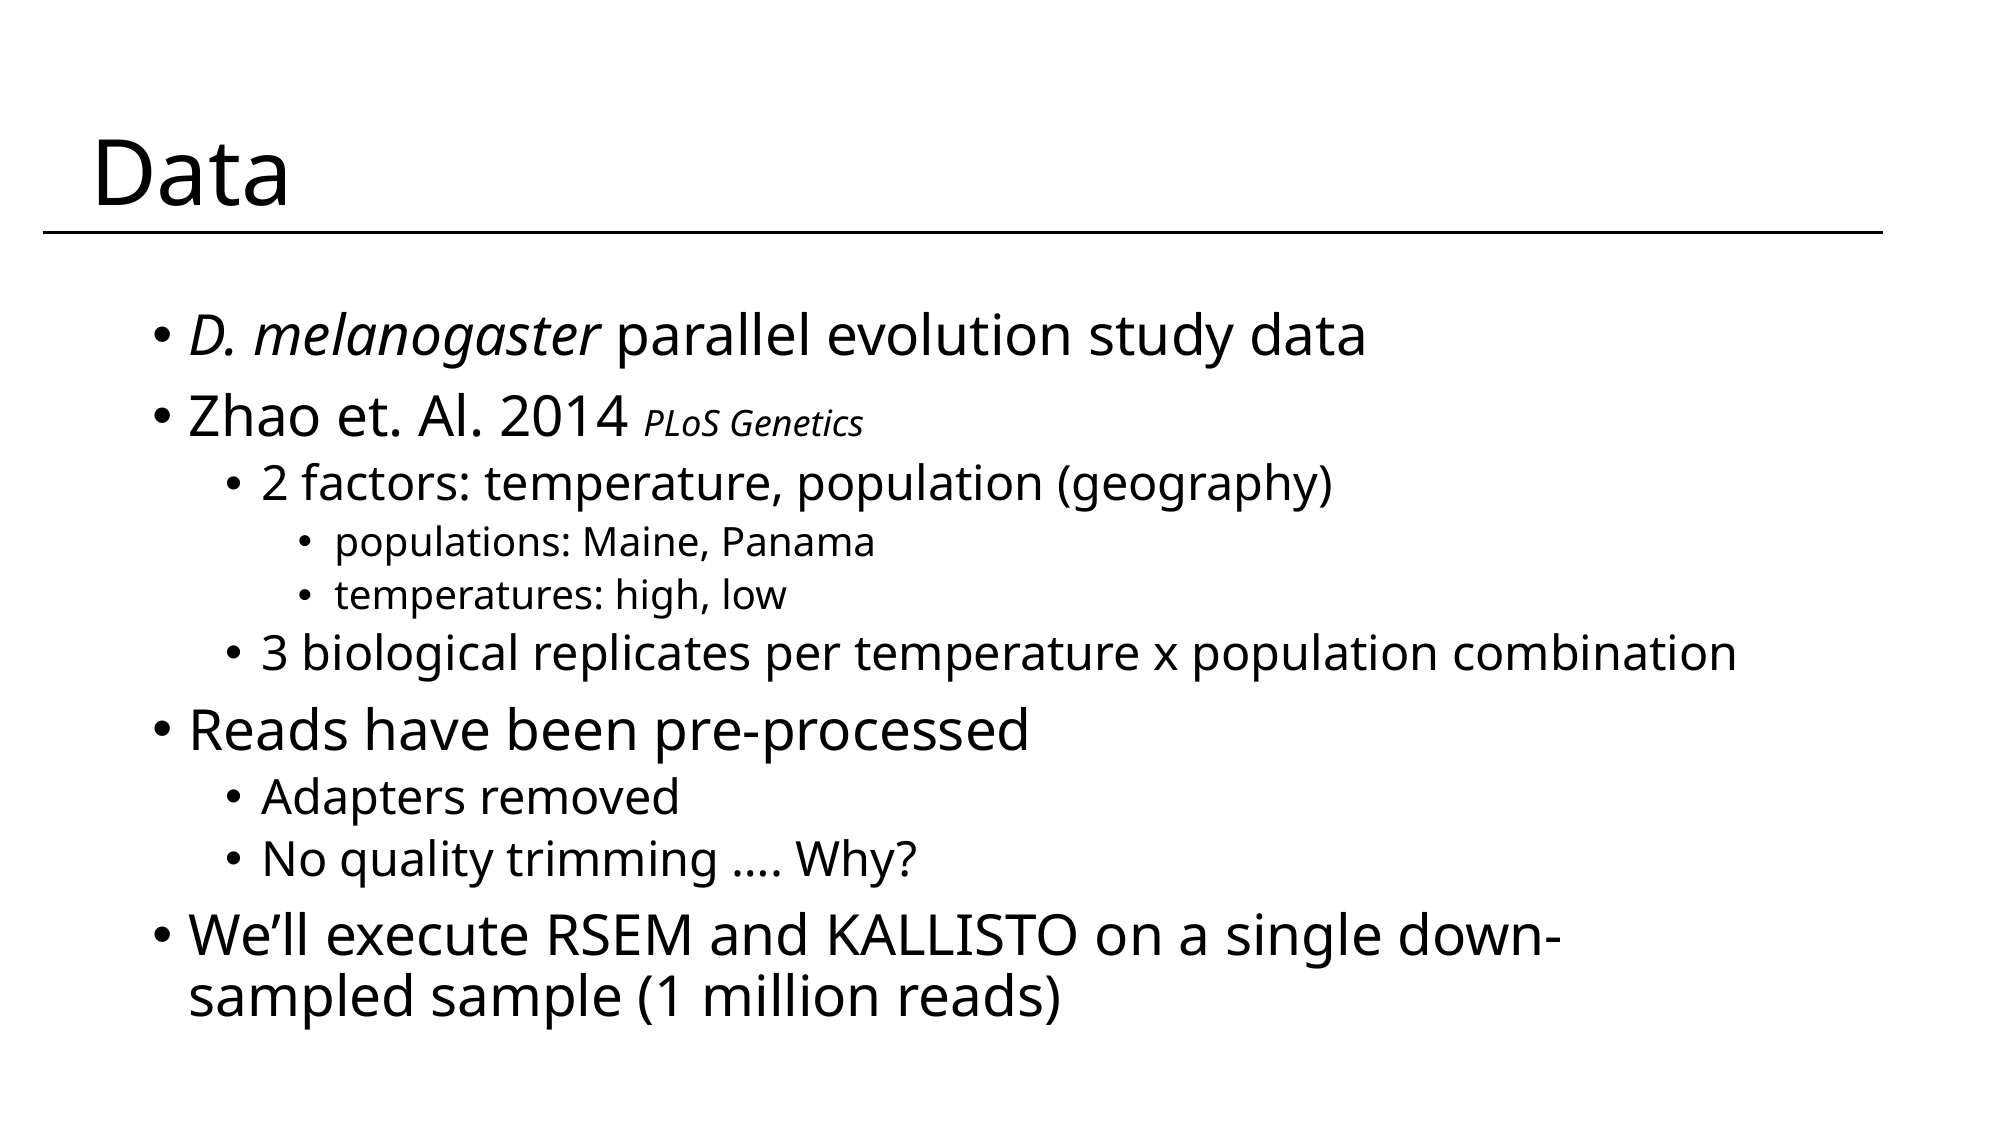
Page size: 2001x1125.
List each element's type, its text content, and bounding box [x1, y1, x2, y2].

text_box Data [75, 45, 1845, 231]
list D. melanogaster parallel evolution study data Zhao et. Al. 2014 PLoS Genetics 2 factors: temperature, population (geography) populations: Maine, Panama temperatures: high, low 3 biological replicates per temperature x population combination Reads have been pre-processed Adapters removed No quality trimming …. Why? We’ll execute RSEM and KALLISTO on a single down-sampled sample (1 million reads) [137, 299, 1776, 1068]
